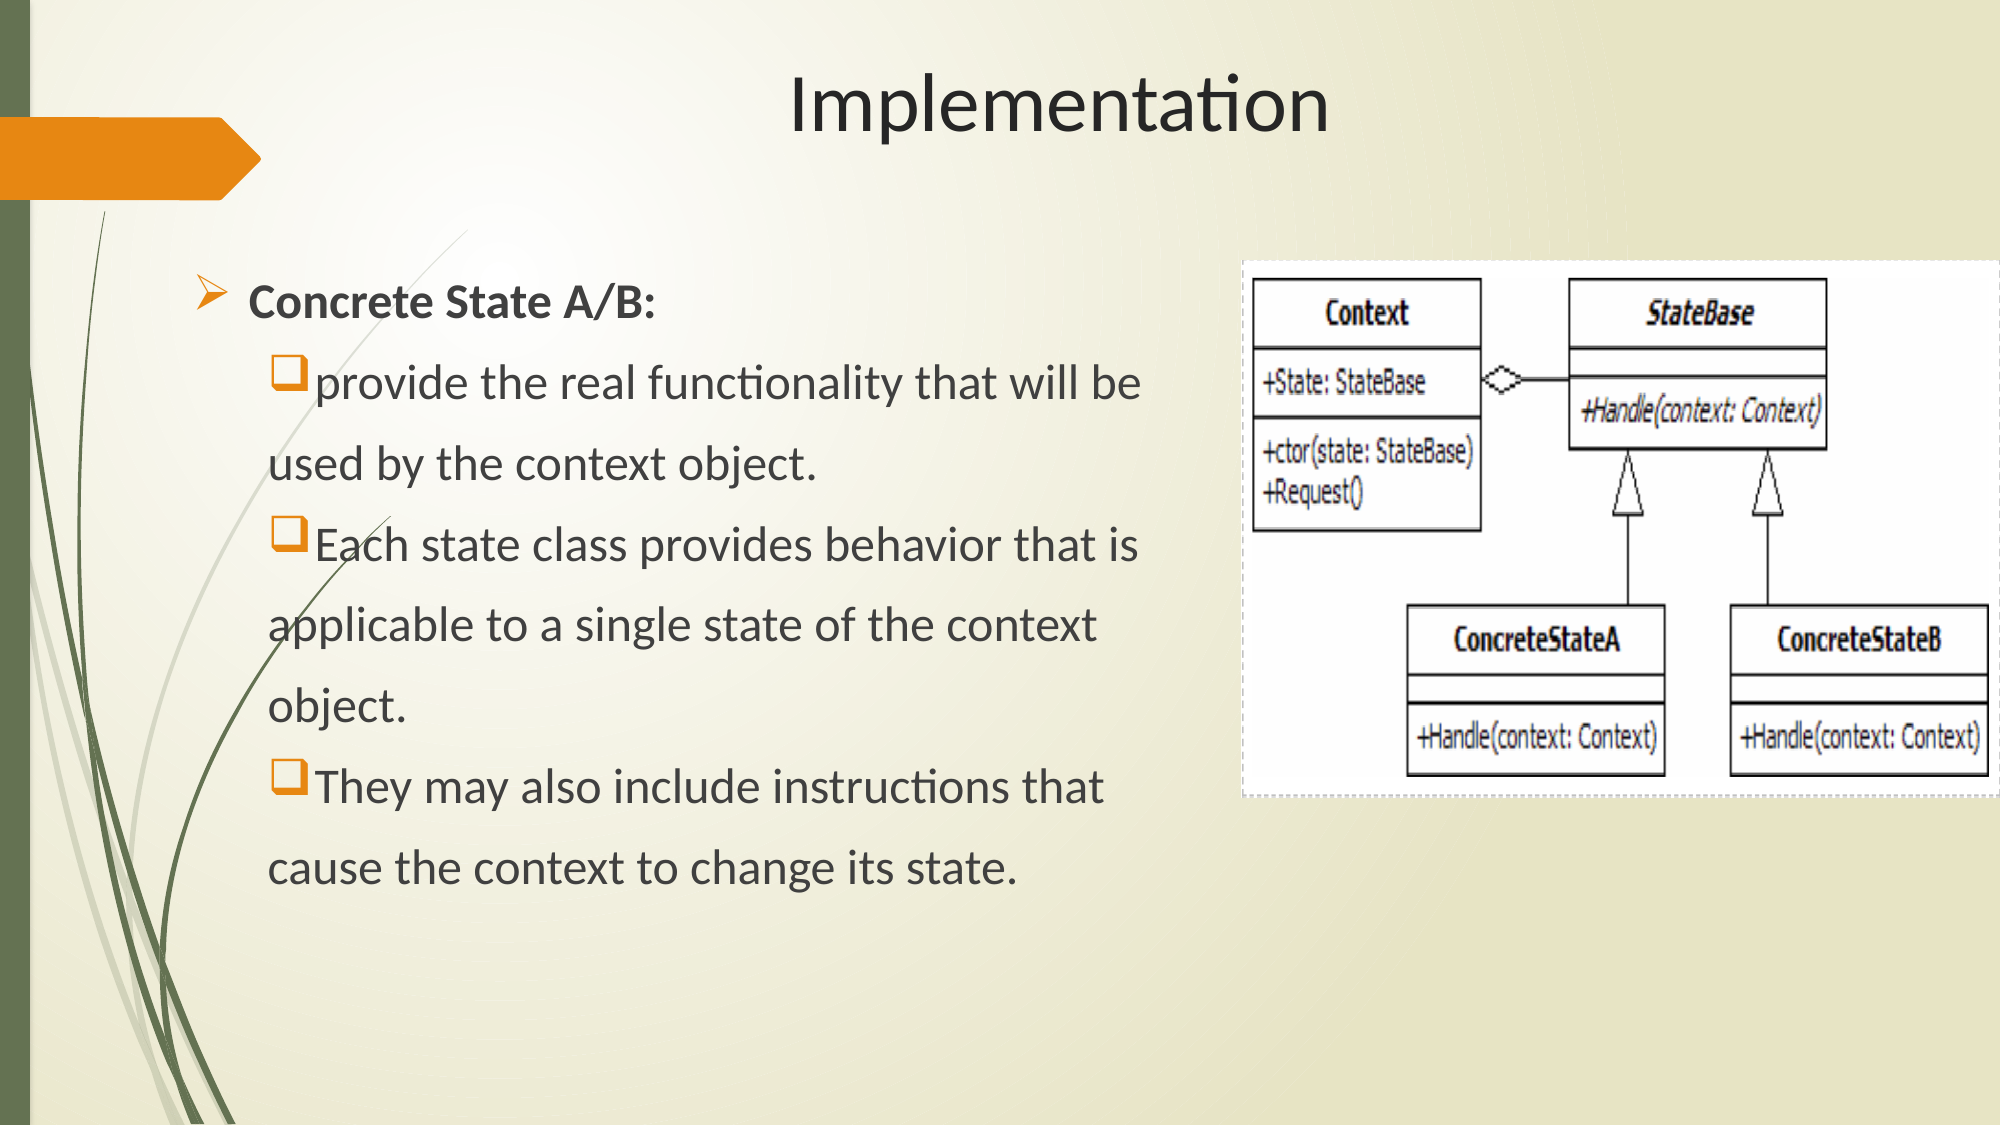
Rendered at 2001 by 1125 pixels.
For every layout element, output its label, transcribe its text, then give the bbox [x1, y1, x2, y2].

title Implementation [329, 40, 1792, 156]
list Concrete State A/B: provide the real functionality that will be used by the context object. Each state class provides behavior that is applicable to a single state of the context object. They may also include instructions that cause the context to change its state. [177, 180, 1771, 995]
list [1241, 260, 2000, 798]
